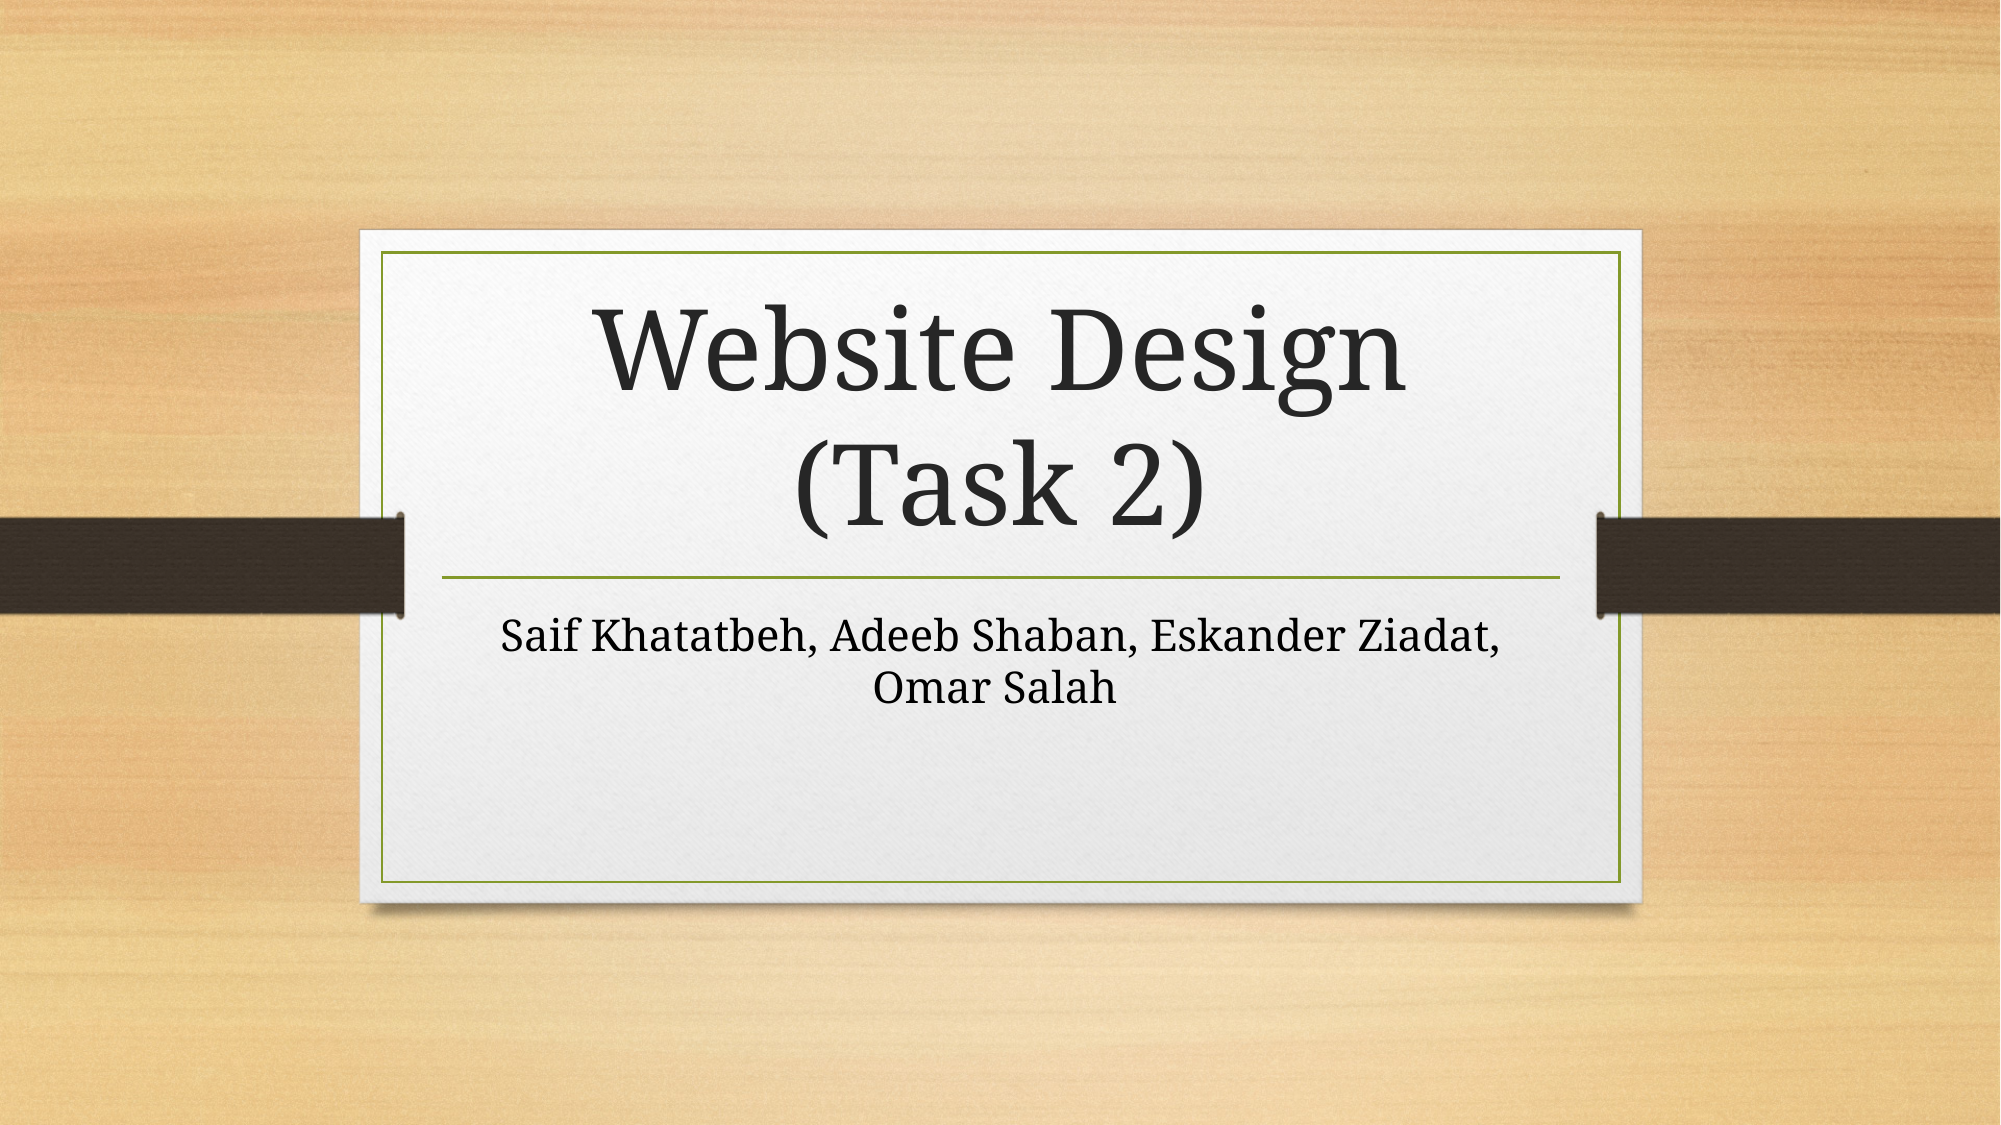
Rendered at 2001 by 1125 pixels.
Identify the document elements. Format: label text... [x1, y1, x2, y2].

picture [0, 0, 2001, 1125]
title Website Design (Task 2) [441, 306, 1560, 556]
subtitle Saif Khatatbeh, Adeeb Shaban, Eskander Ziadat, Omar Salah [441, 600, 1560, 817]
